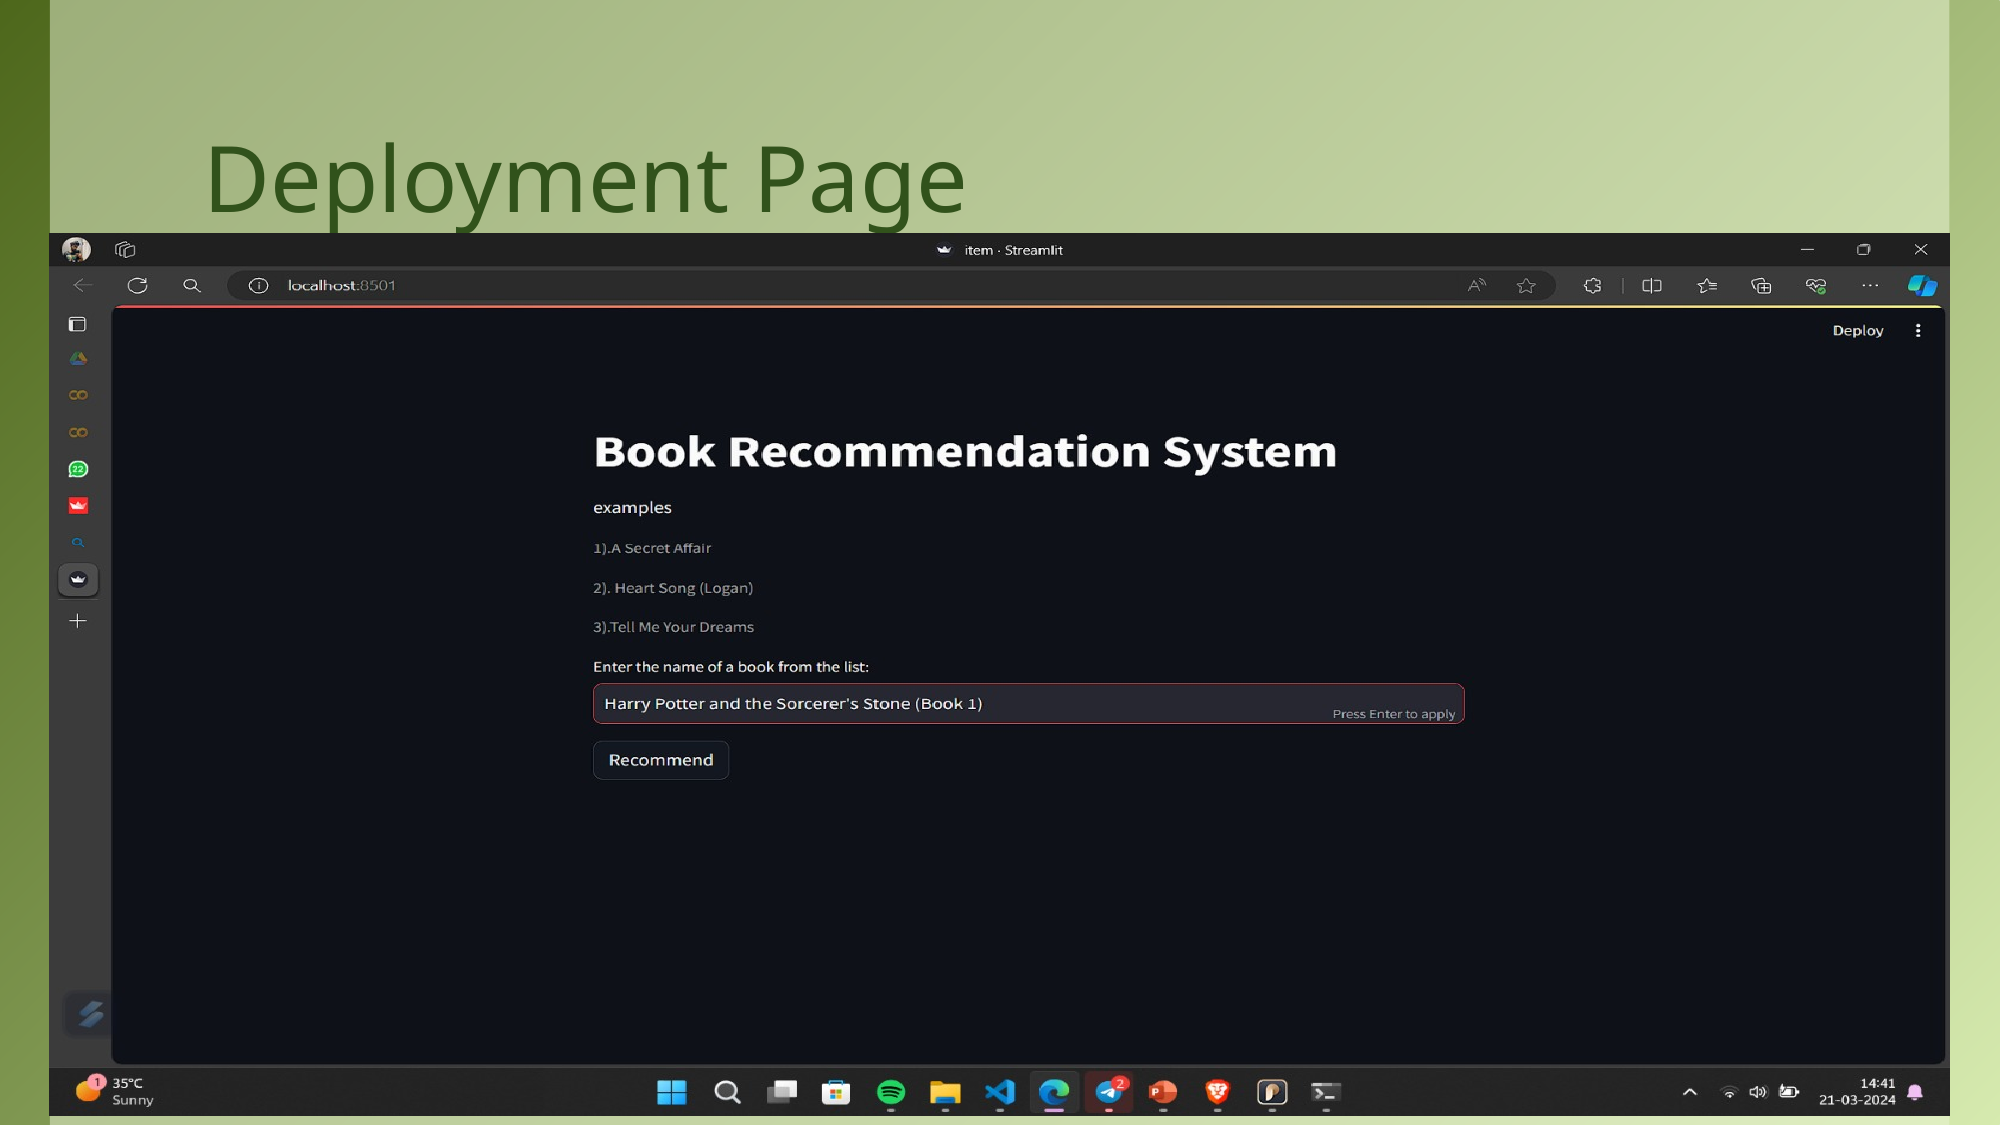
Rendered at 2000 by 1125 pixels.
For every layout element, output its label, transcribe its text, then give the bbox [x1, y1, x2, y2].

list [49, 233, 1950, 1116]
title Deployment Page [183, 12, 1850, 233]
